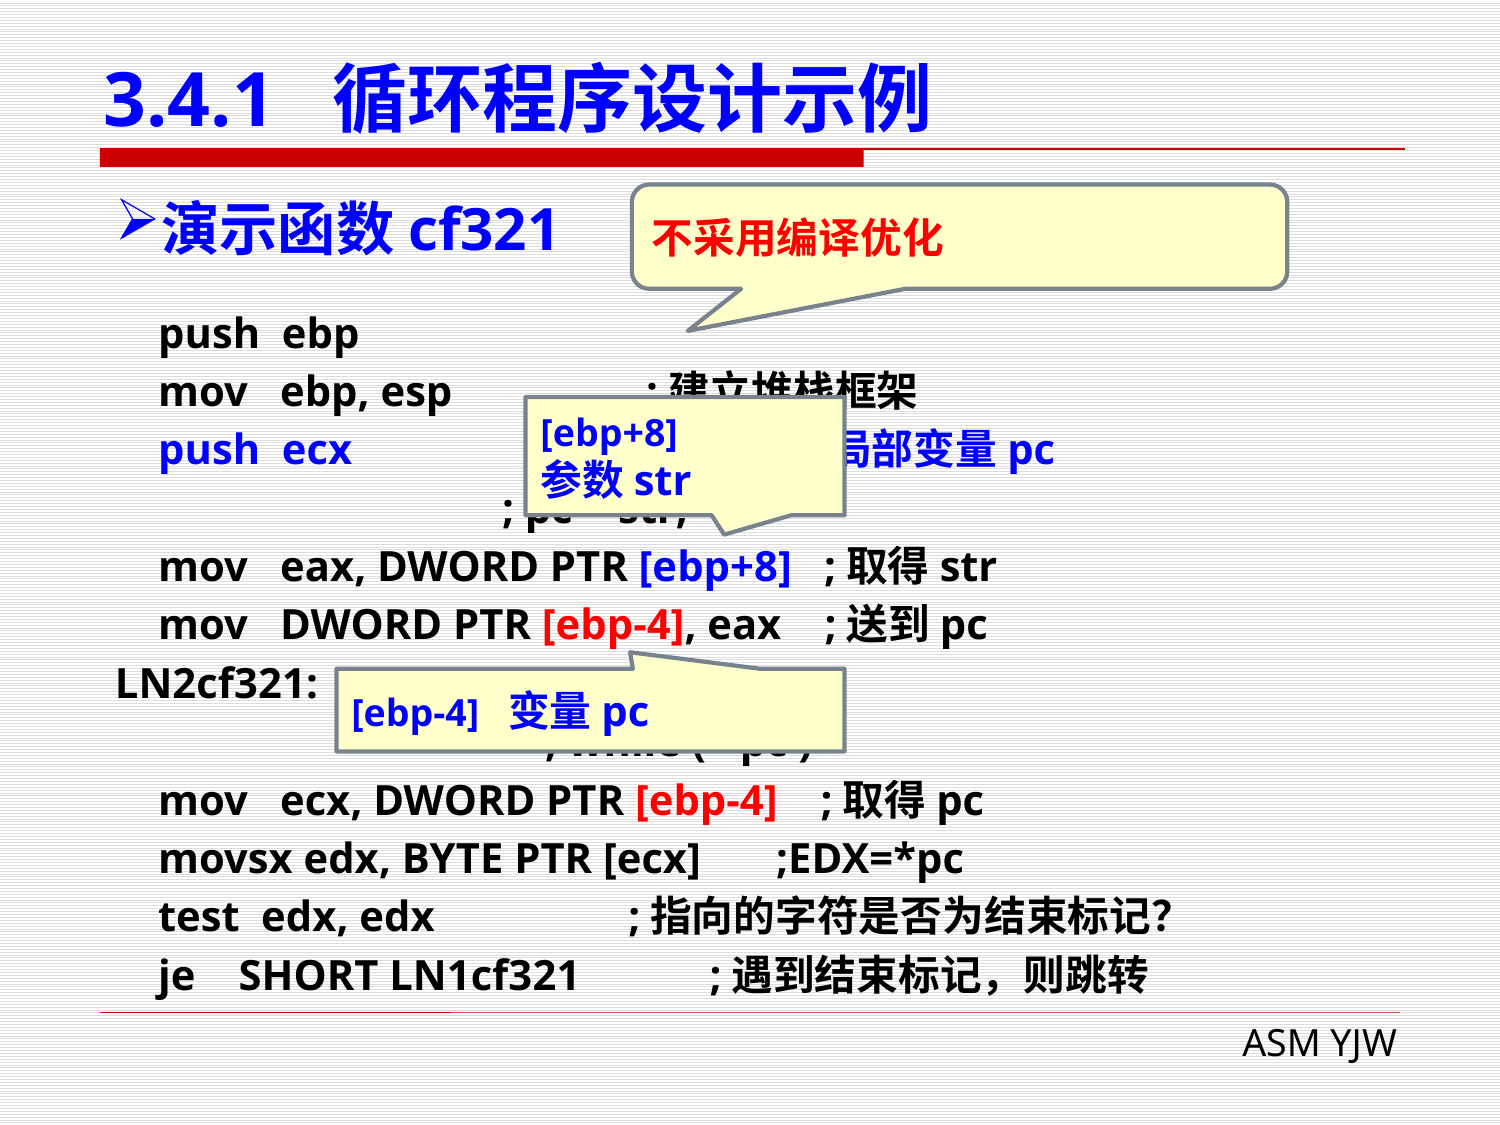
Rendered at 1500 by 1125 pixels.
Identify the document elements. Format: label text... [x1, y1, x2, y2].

title 3.4.1 循环程序设计示例 [88, 42, 1448, 149]
text_box [ebp-4] 变量pc [334, 650, 847, 754]
text_box 演示函数cf321 [1280, 184, 1400, 270]
text_box push ebp mov ebp, esp ;建立堆栈框架 push ecx ;实质是安排局部变量pc ; pc = str; mov eax, DWORD PTR [ebp+8] ;取得str mov DWORD PTR [ebp-4], eax ;送到pc LN2cf321: ; while ( *pc ) mov ecx, DWORD PTR [ebp-4] ;取得pc movsx edx, BYTE PTR [ecx] ;EDX=*pc test edx, edx ;指向的字符是否为结束标记？ je SHORT LN1cf321 ;遇到结束标记，则跳转 [100, 290, 1460, 1006]
text_box 不采用编译优化 [629, 182, 1290, 333]
text_box [ebp+8] 参数str [523, 394, 847, 537]
text_box 演示函数cf321 [100, 184, 639, 270]
